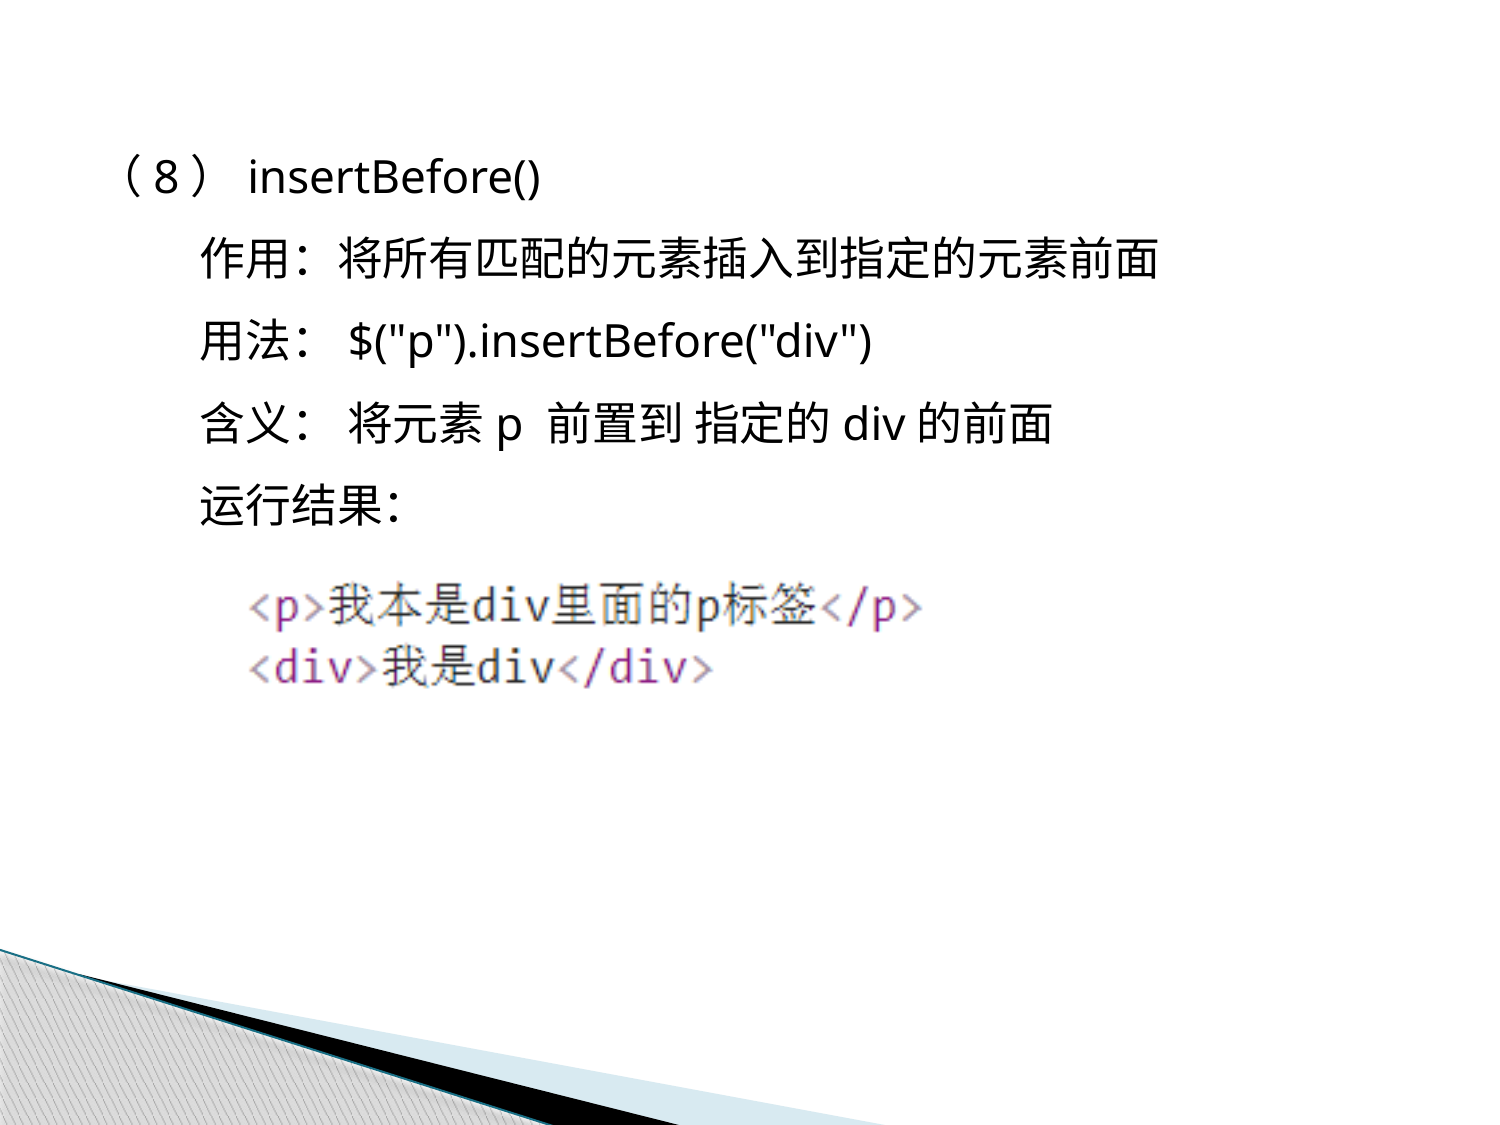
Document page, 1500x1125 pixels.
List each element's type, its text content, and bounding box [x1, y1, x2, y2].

picture [237, 570, 1011, 714]
text_box （8）insertBefore() 作用：将所有匹配的元素插入到指定的元素前面 用法：$("p").insertBefore("div") 含义： 将元素p 前置到 指定的div的前面 运行结果： [81, 112, 1419, 1013]
